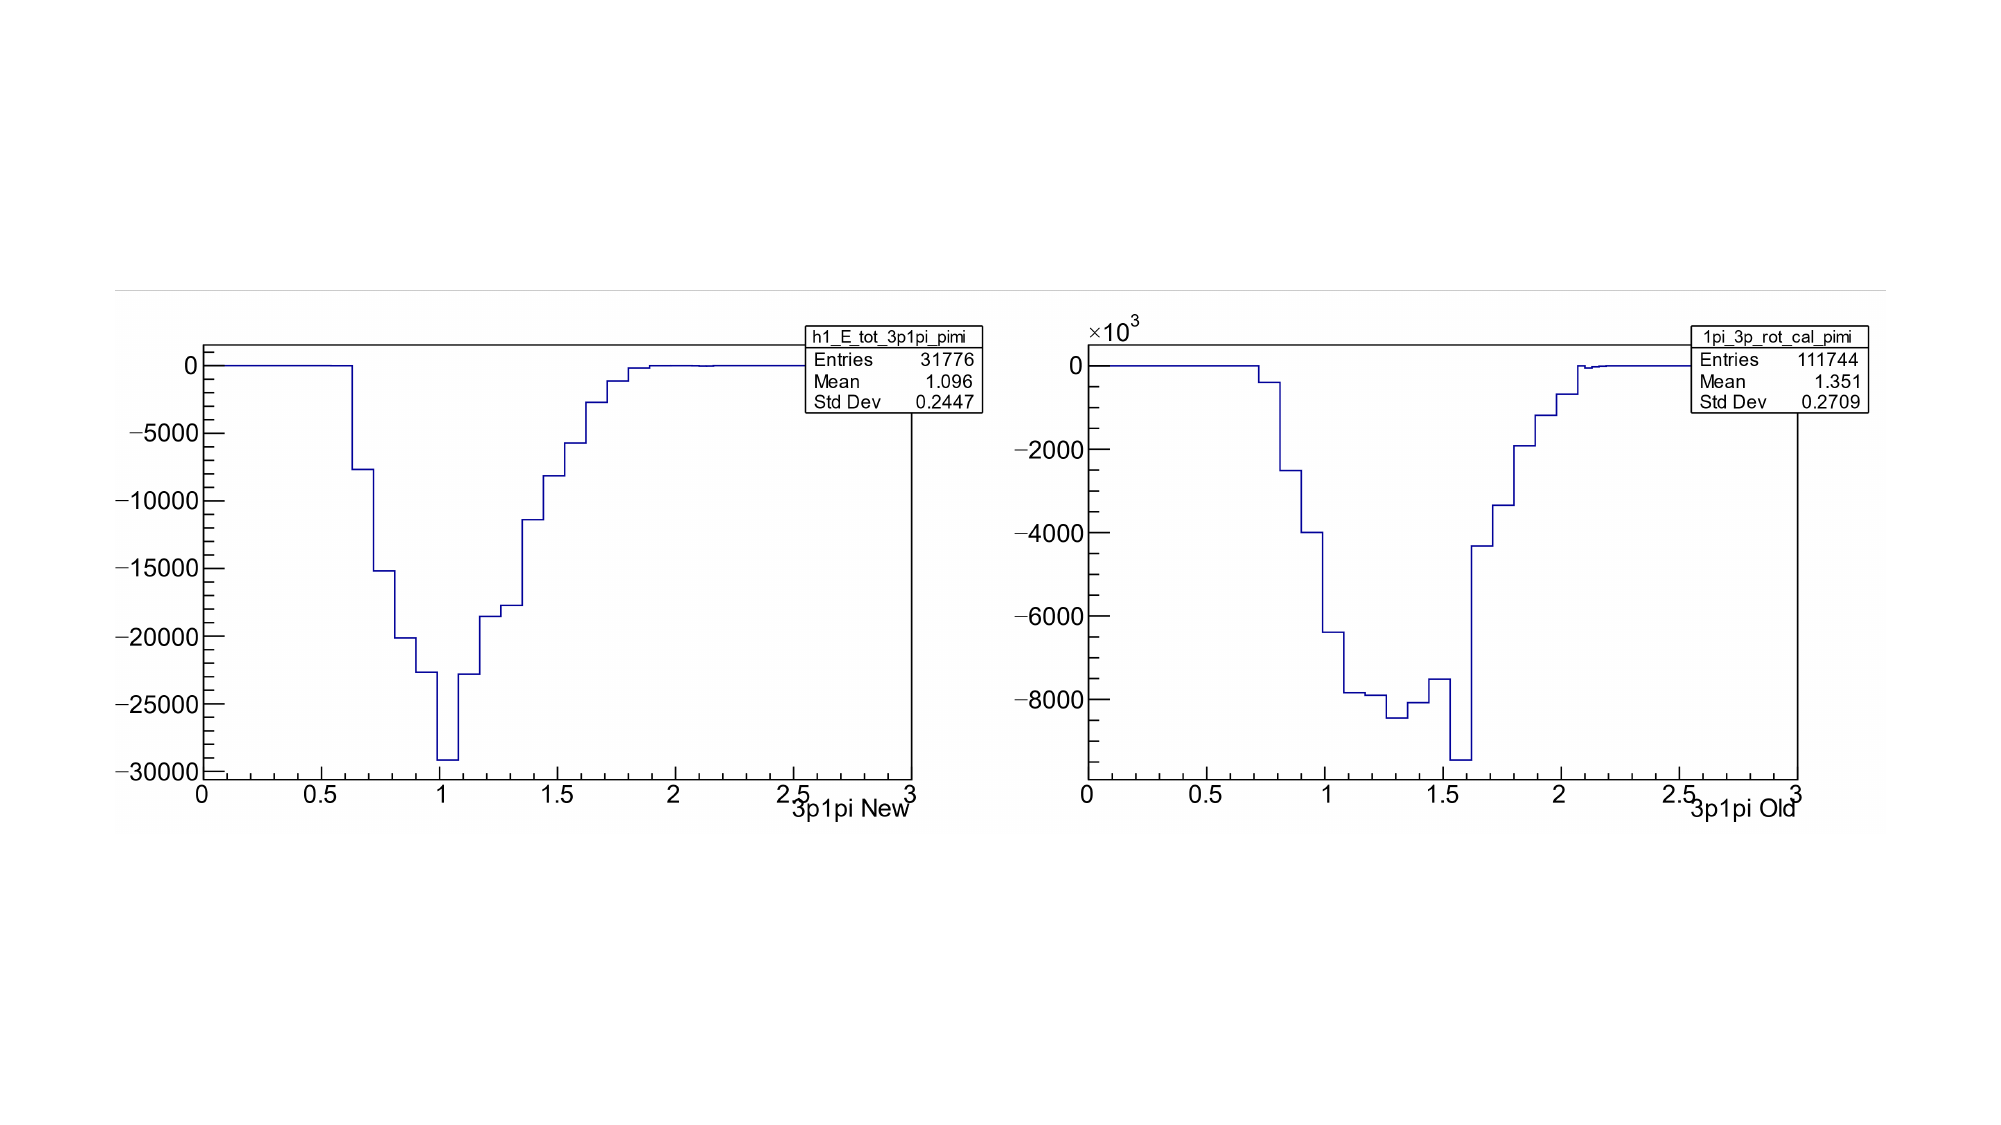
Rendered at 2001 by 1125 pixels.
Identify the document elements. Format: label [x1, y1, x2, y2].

picture [999, 290, 1886, 835]
list [113, 290, 999, 835]
